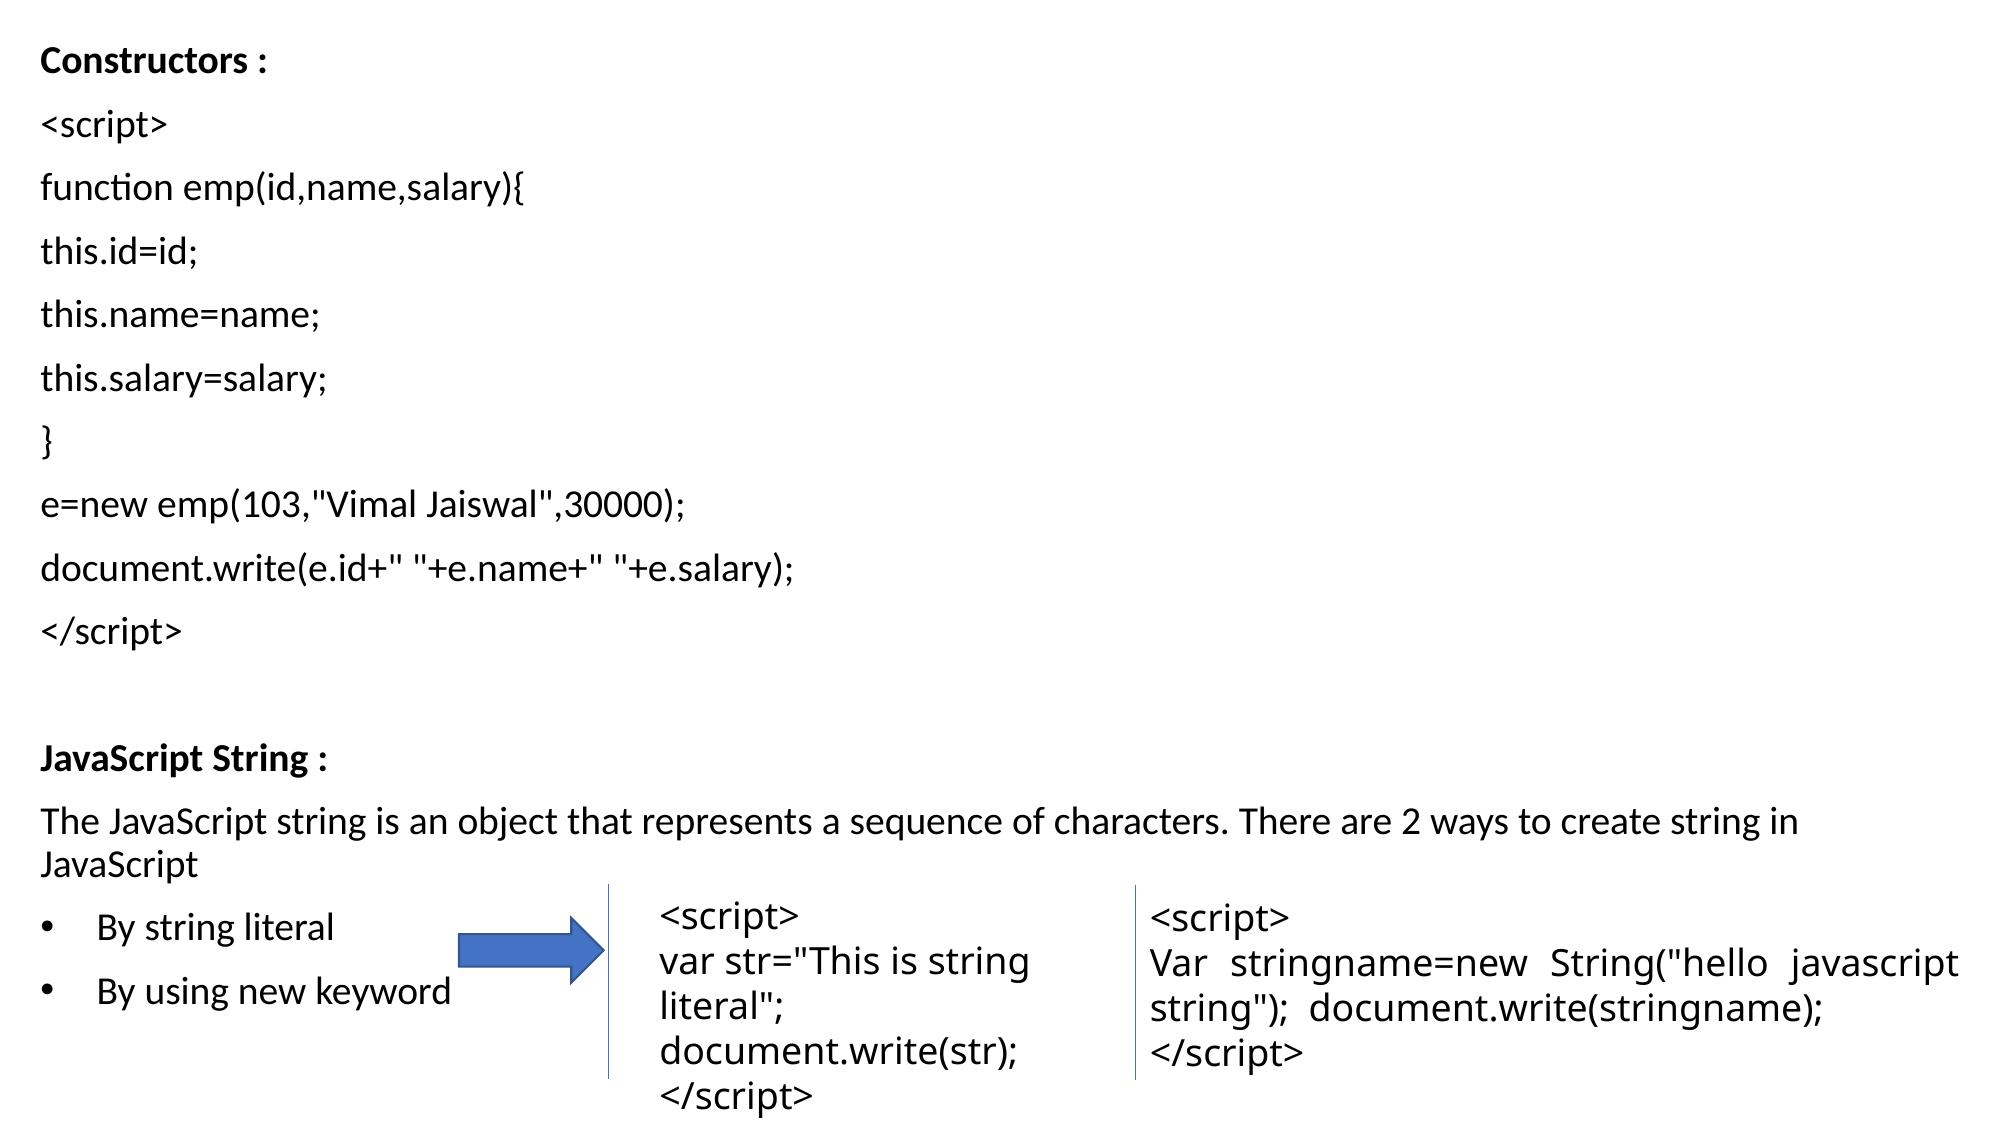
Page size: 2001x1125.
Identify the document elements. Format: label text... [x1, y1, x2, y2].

subtitle Constructors : <script> function emp(id,name,salary){ this.id=id; this.name=name; this.salary=salary; } e=new emp(103,"Vimal Jaiswal",30000); document.write(e.id+" "+e.name+" "+e.salary); </script> JavaScript String : The JavaScript string is an object that represents a sequence of characters. There are 2 ways to create string in JavaScript By string literal By using new keyword [25, 32, 1976, 1080]
text_box <script> Var stringname=new String("hello javascript string"); document.write(stringname); </script> [1135, 886, 1975, 1082]
text_box [457, 915, 606, 986]
text_box <script> var str="This is string literal"; document.write(str); </script> [644, 884, 1151, 1124]
